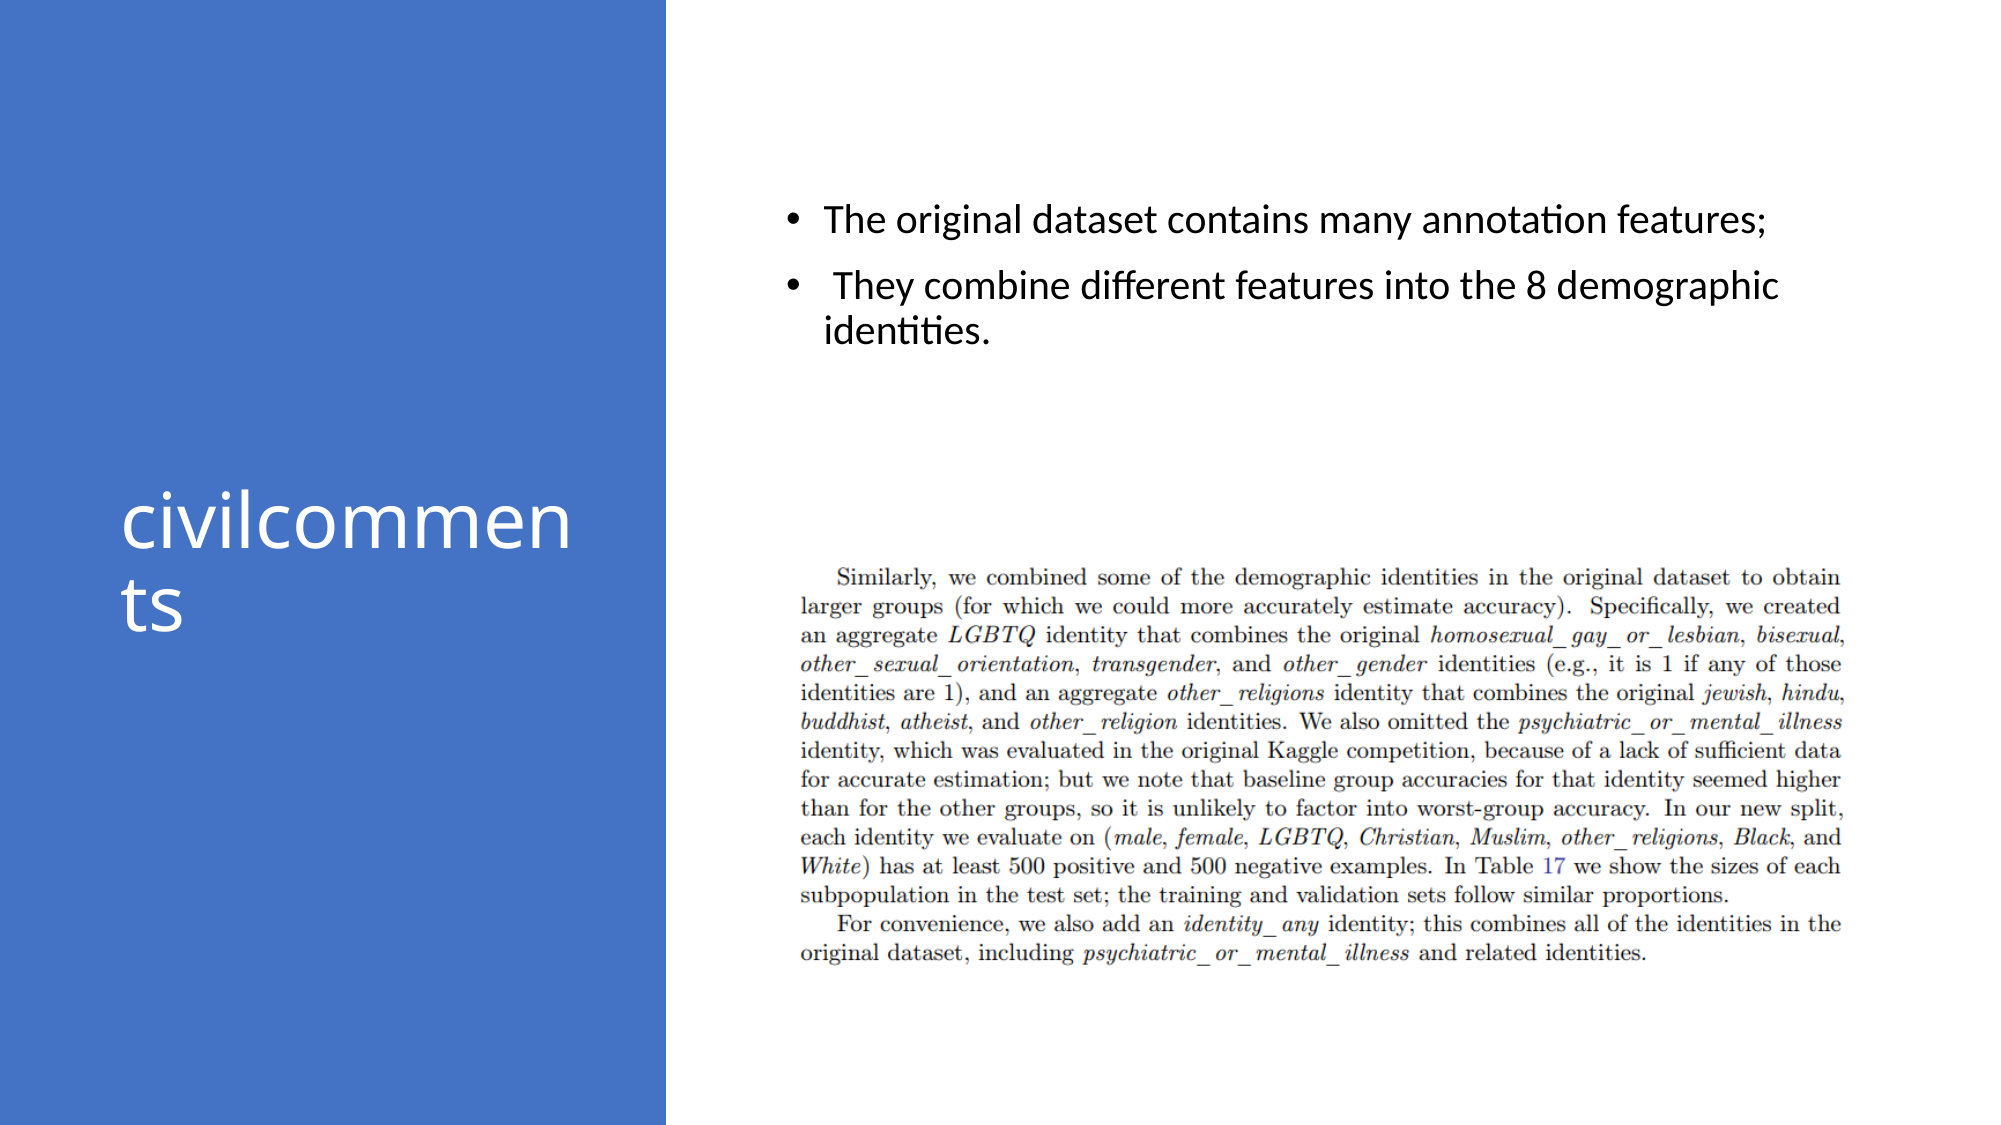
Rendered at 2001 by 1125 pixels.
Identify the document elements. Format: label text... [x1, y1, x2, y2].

picture [798, 565, 1860, 974]
text_box [0, 0, 667, 1125]
title civilcomments [105, 104, 614, 1026]
list The original dataset contains many annotation features; They combine different features into the 8 demographic identities. [770, 104, 1895, 513]
